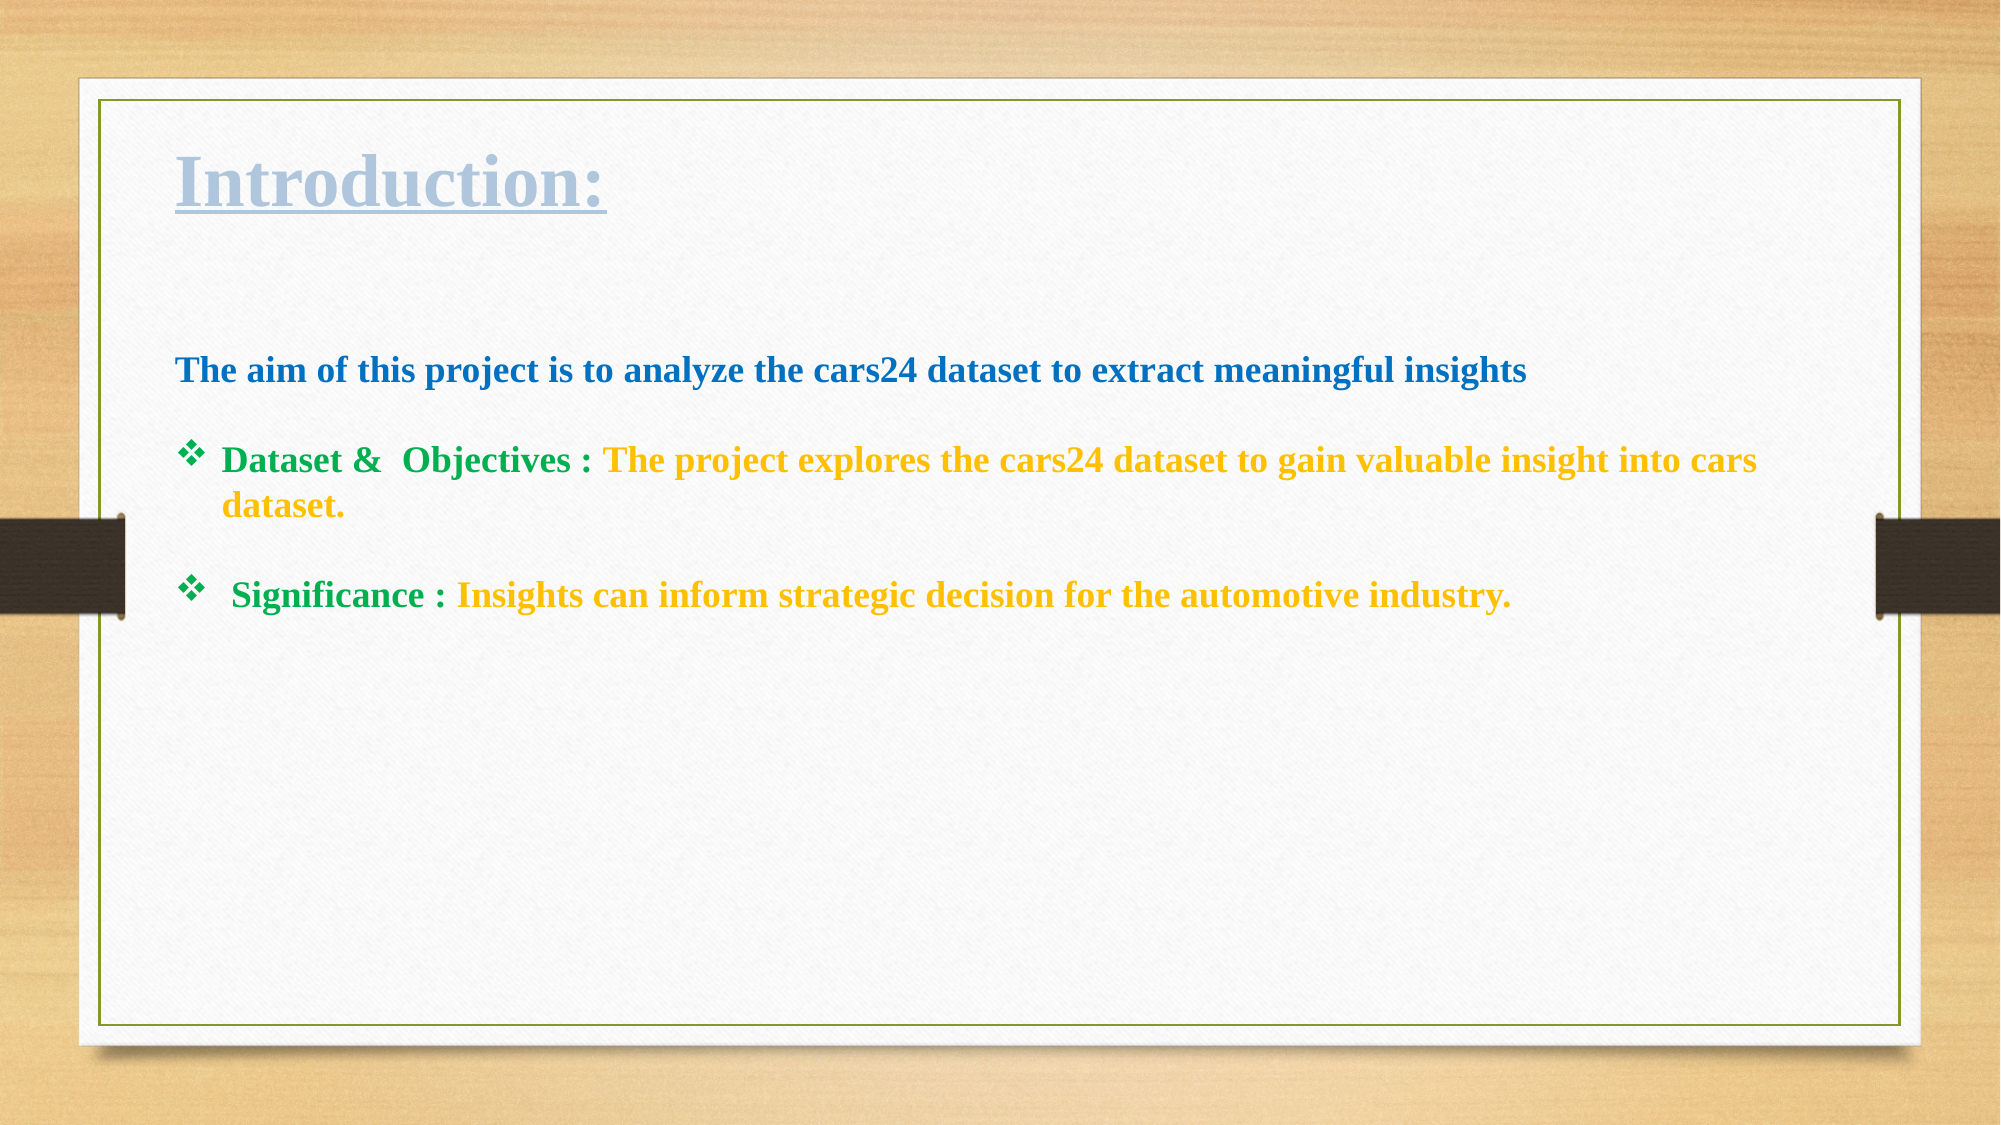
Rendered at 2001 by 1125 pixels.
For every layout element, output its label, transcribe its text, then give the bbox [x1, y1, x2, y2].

text_box The aim of this project is to analyze the cars24 dataset to extract meaningful insights Dataset & Objectives : The project explores the cars24 dataset to gain valuable insight into cars dataset. Significance : Insights can inform strategic decision for the automotive industry. [159, 337, 1818, 622]
picture [0, 0, 2001, 1125]
text_box Introduction: [159, 123, 697, 229]
